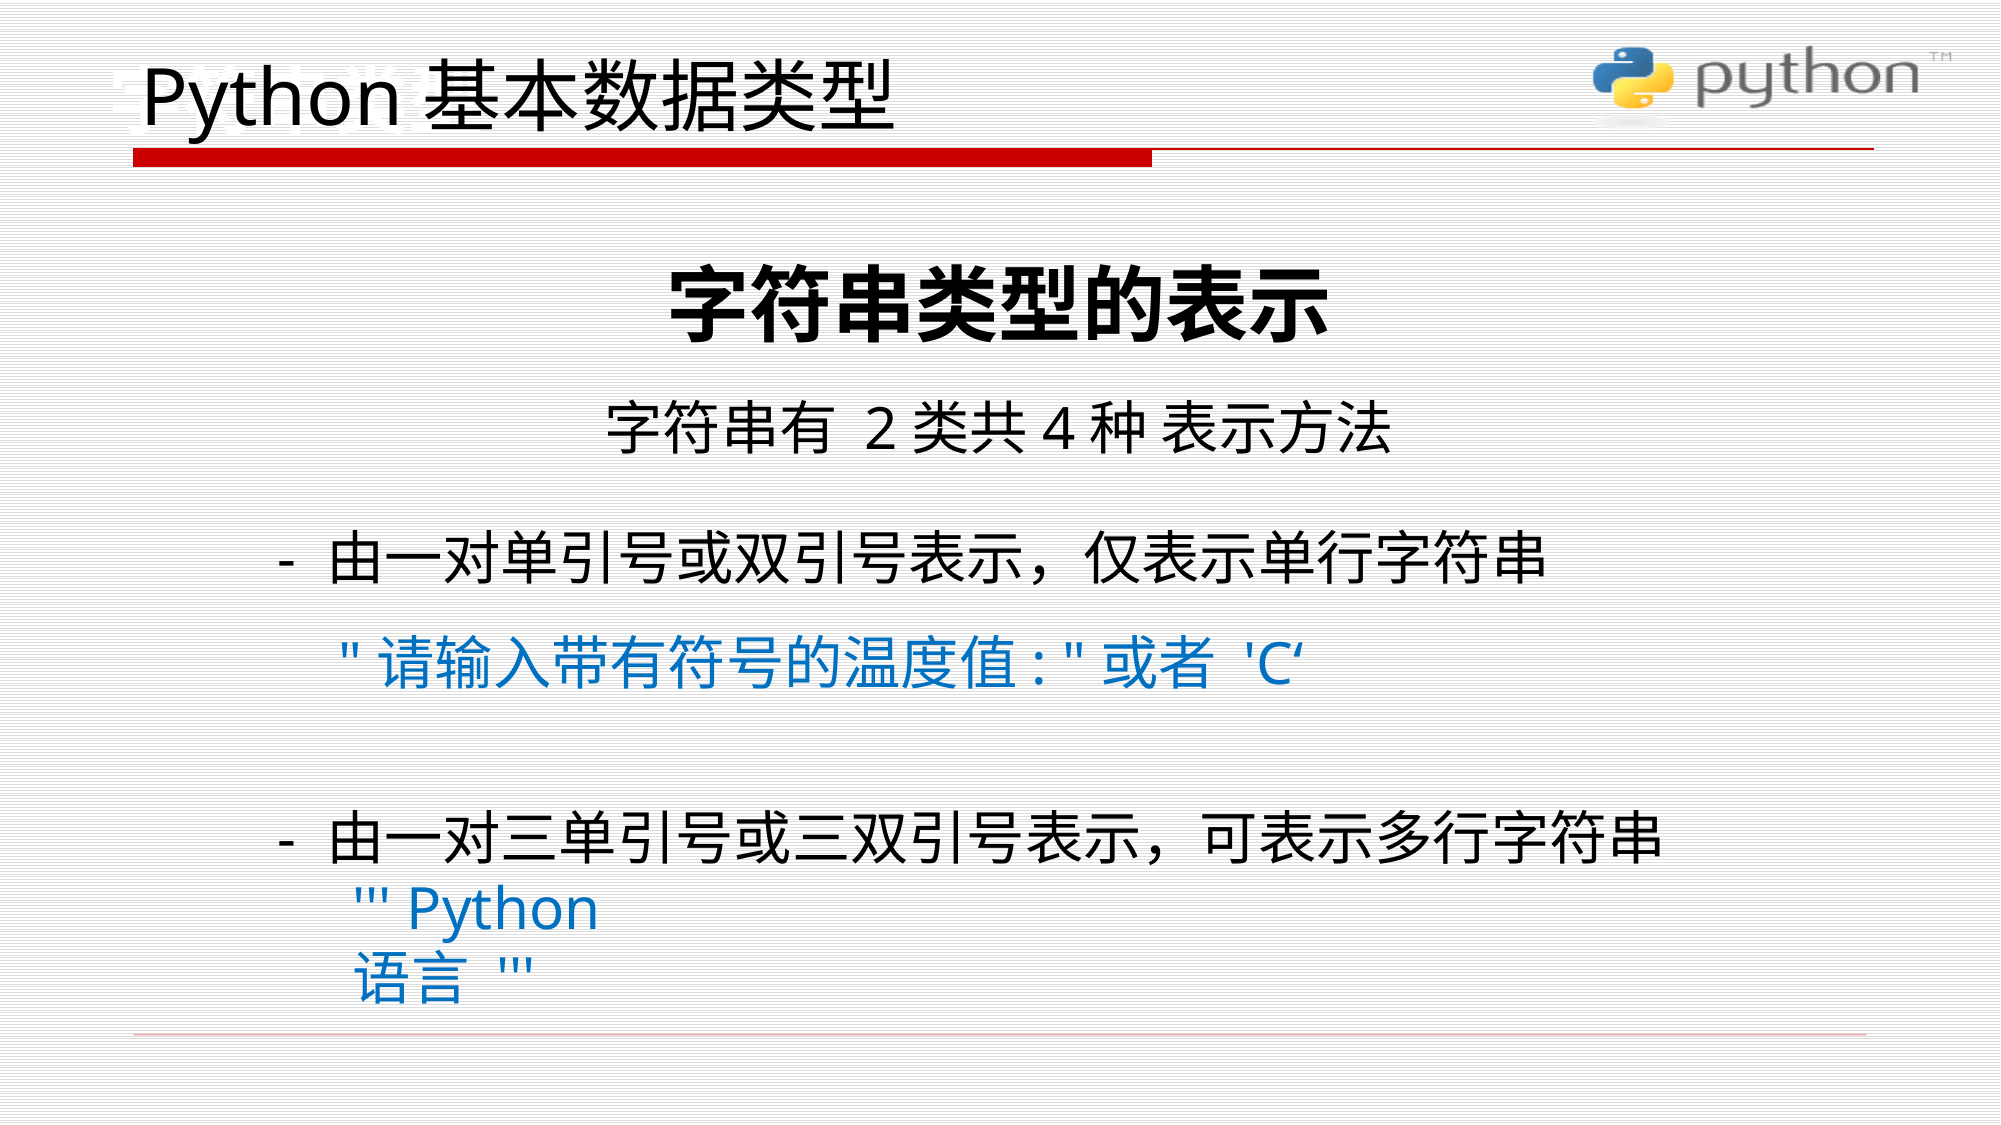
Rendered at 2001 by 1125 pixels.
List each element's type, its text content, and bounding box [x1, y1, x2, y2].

title Python基本数据类型 [125, 49, 1876, 150]
picture [1560, 30, 2000, 142]
text_box 字符串有 2类共4种 表示方法 [589, 383, 1409, 469]
text_box 字符串类型 [93, 37, 1905, 153]
text_box 字符串类型的表示 [651, 214, 1347, 360]
text_box - 由一对单引号或双引号表示，仅表示单行字符串 "请输入带有符号的温度值: "或者 'C‘ - 由一对三单引号或三双引号表示，可表示多行字符串 ''' Python 语言 ''' [263, 479, 1817, 1019]
